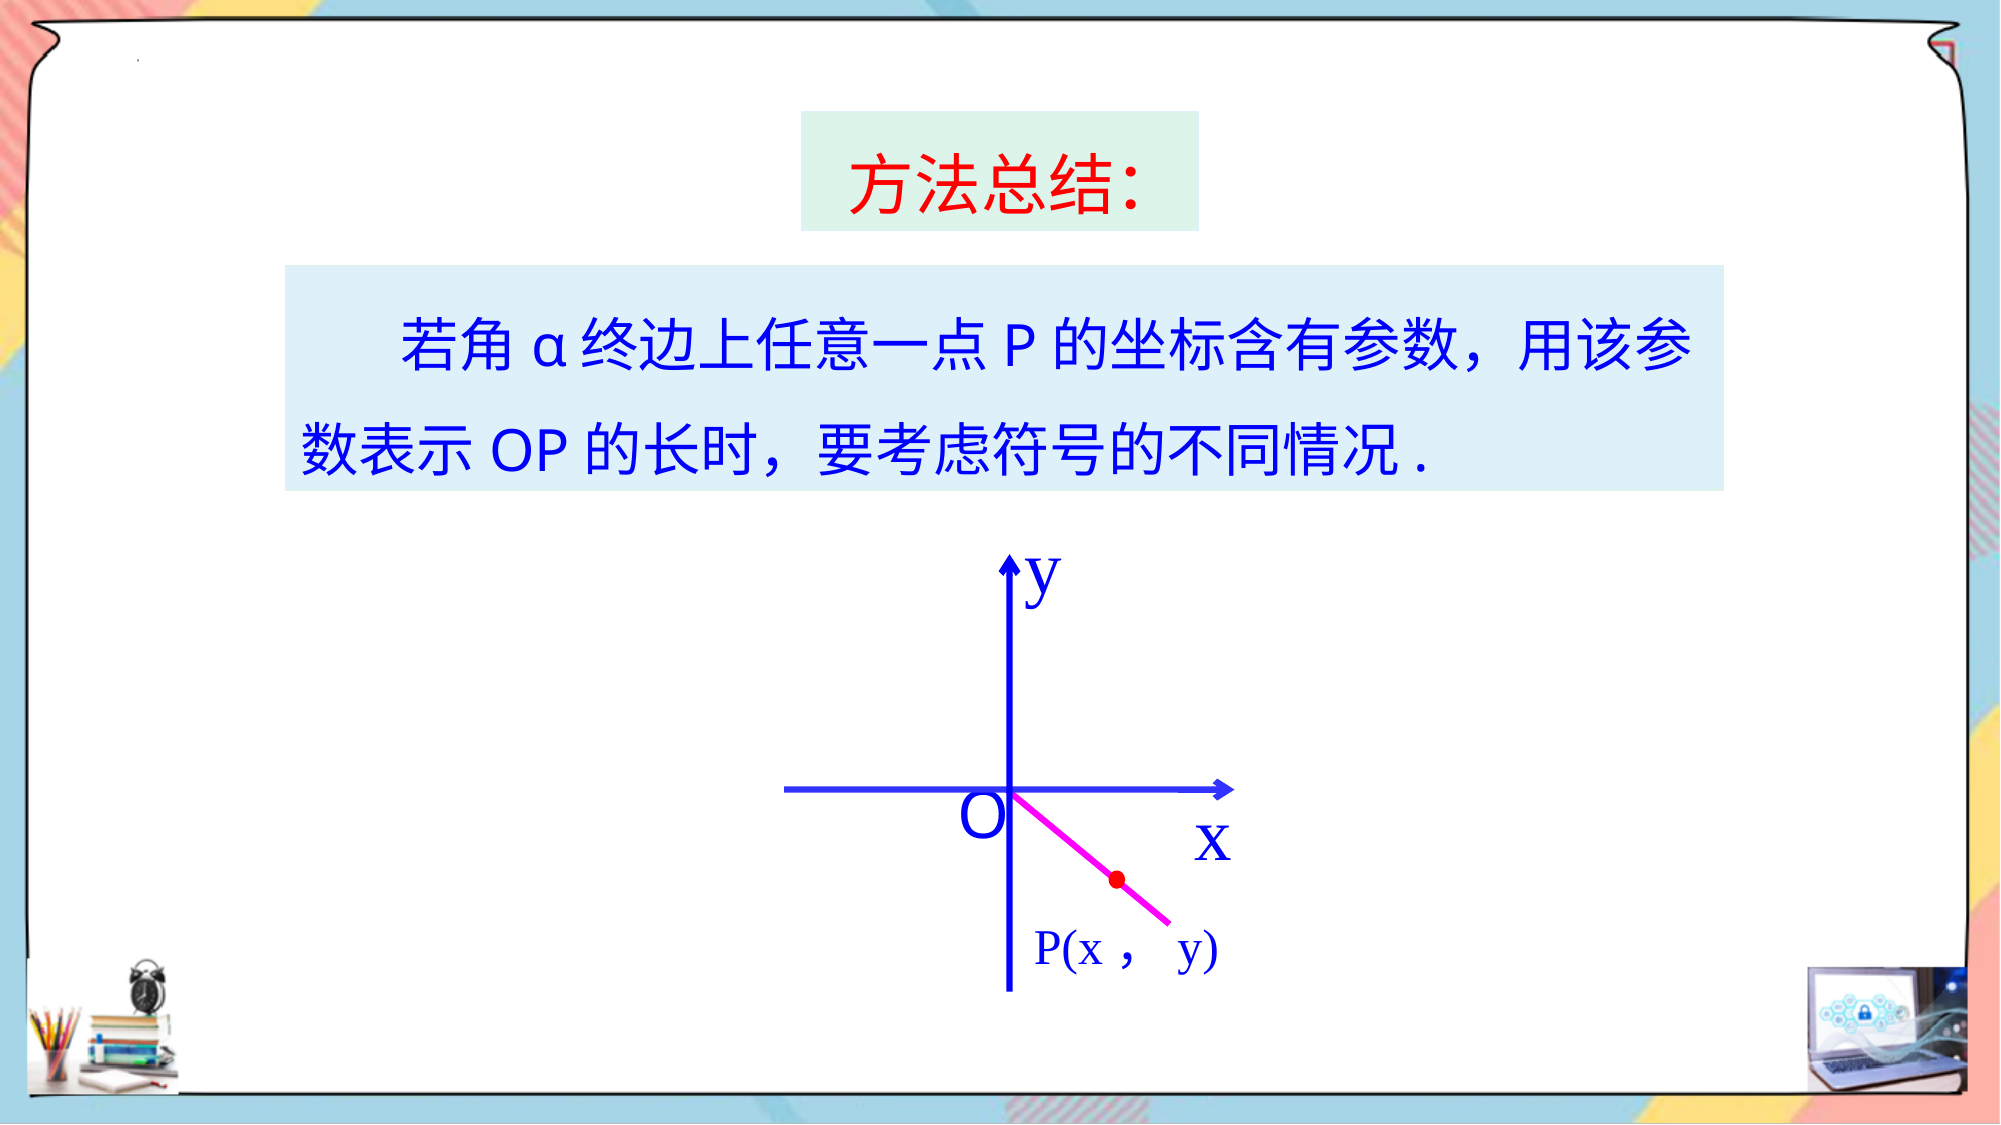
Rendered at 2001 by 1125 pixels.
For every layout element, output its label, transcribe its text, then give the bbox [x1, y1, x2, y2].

picture [0, 0, 2001, 1125]
text_box 若角α终边上任意一点P的坐标含有参数，用该参数表示OP的长时，要考虑符号的不同情况. [285, 265, 1723, 491]
text_box 方法总结： [801, 111, 1198, 231]
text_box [784, 510, 1282, 1008]
